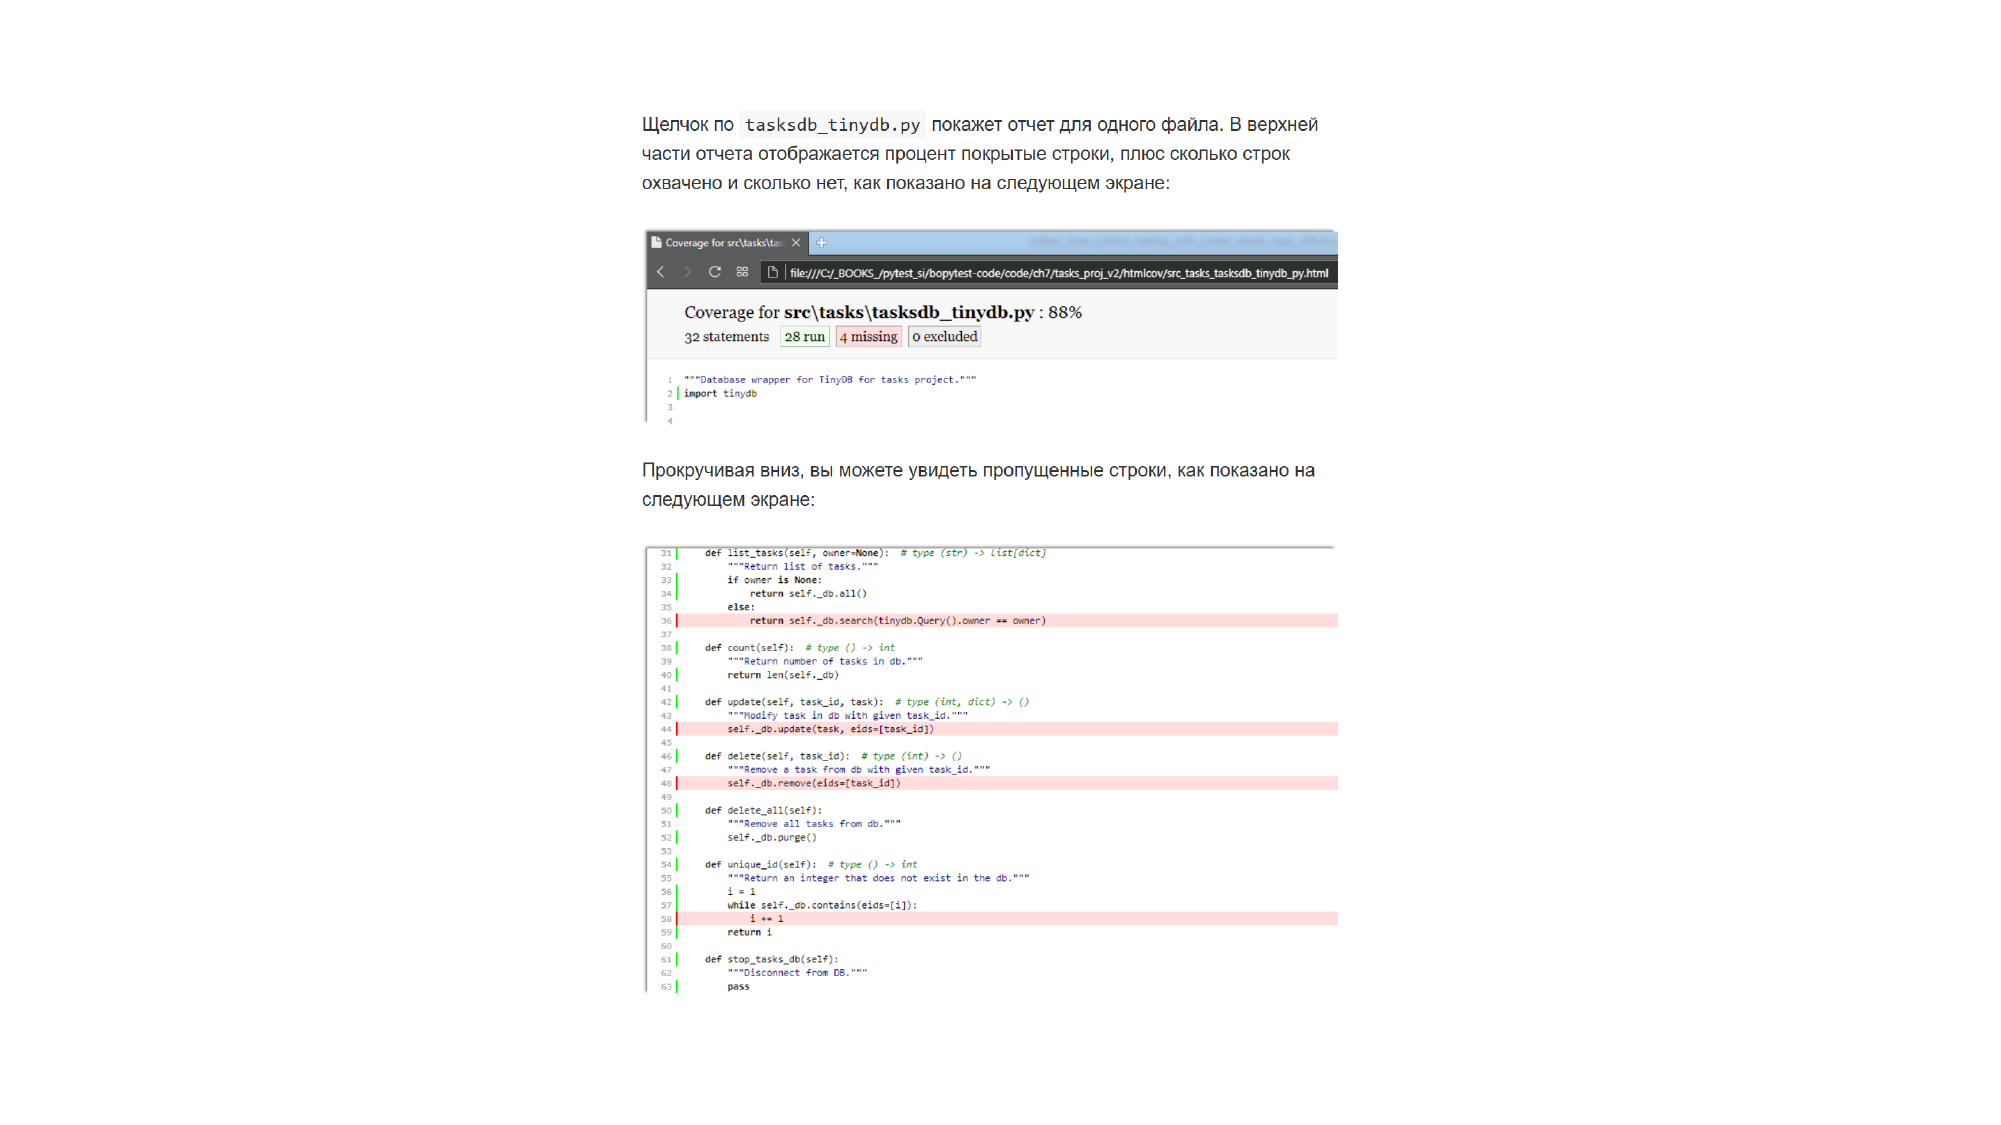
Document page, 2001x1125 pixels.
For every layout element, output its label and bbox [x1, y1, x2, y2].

list [627, 106, 1351, 1019]
